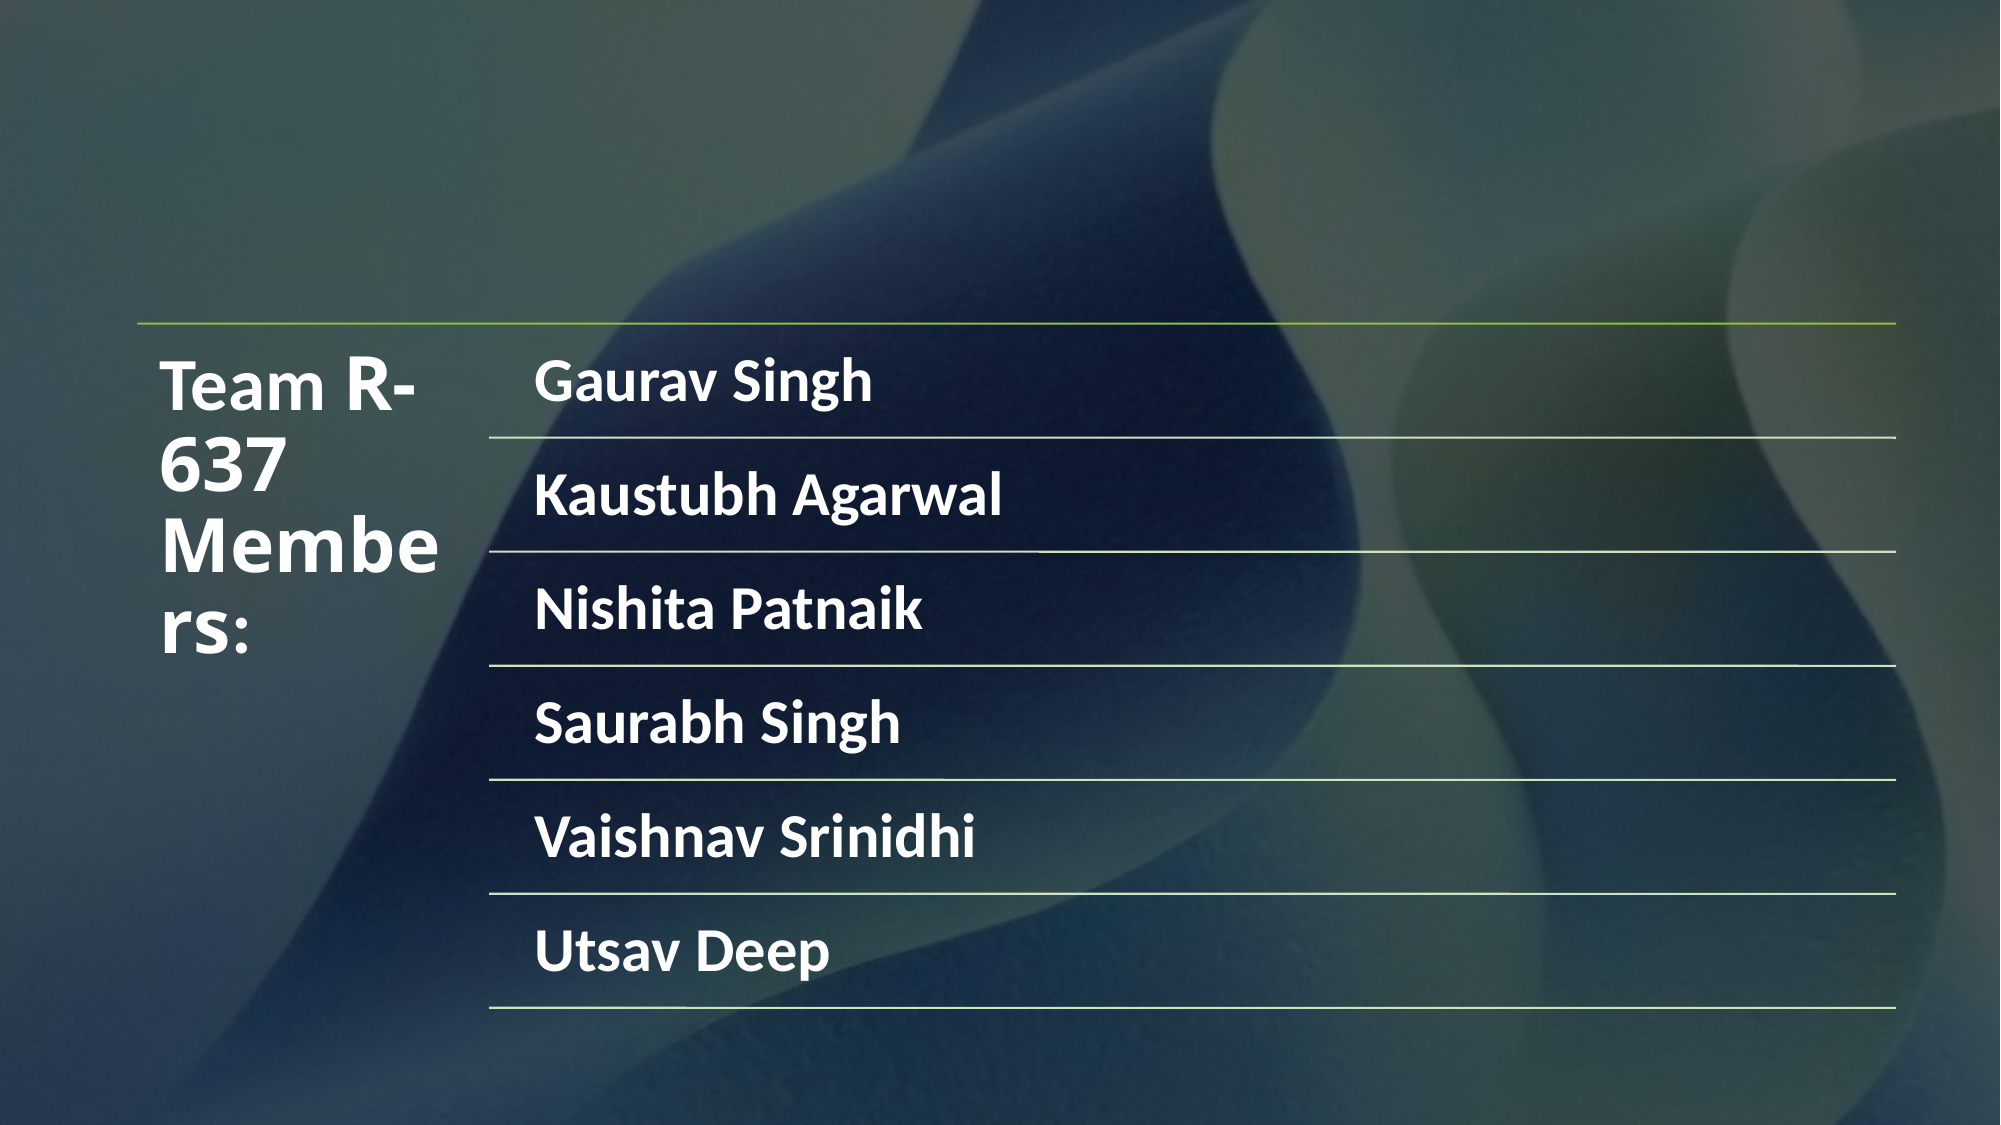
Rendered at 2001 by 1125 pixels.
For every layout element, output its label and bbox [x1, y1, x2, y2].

picture [0, 0, 2000, 1125]
text_box [137, 323, 1897, 1014]
